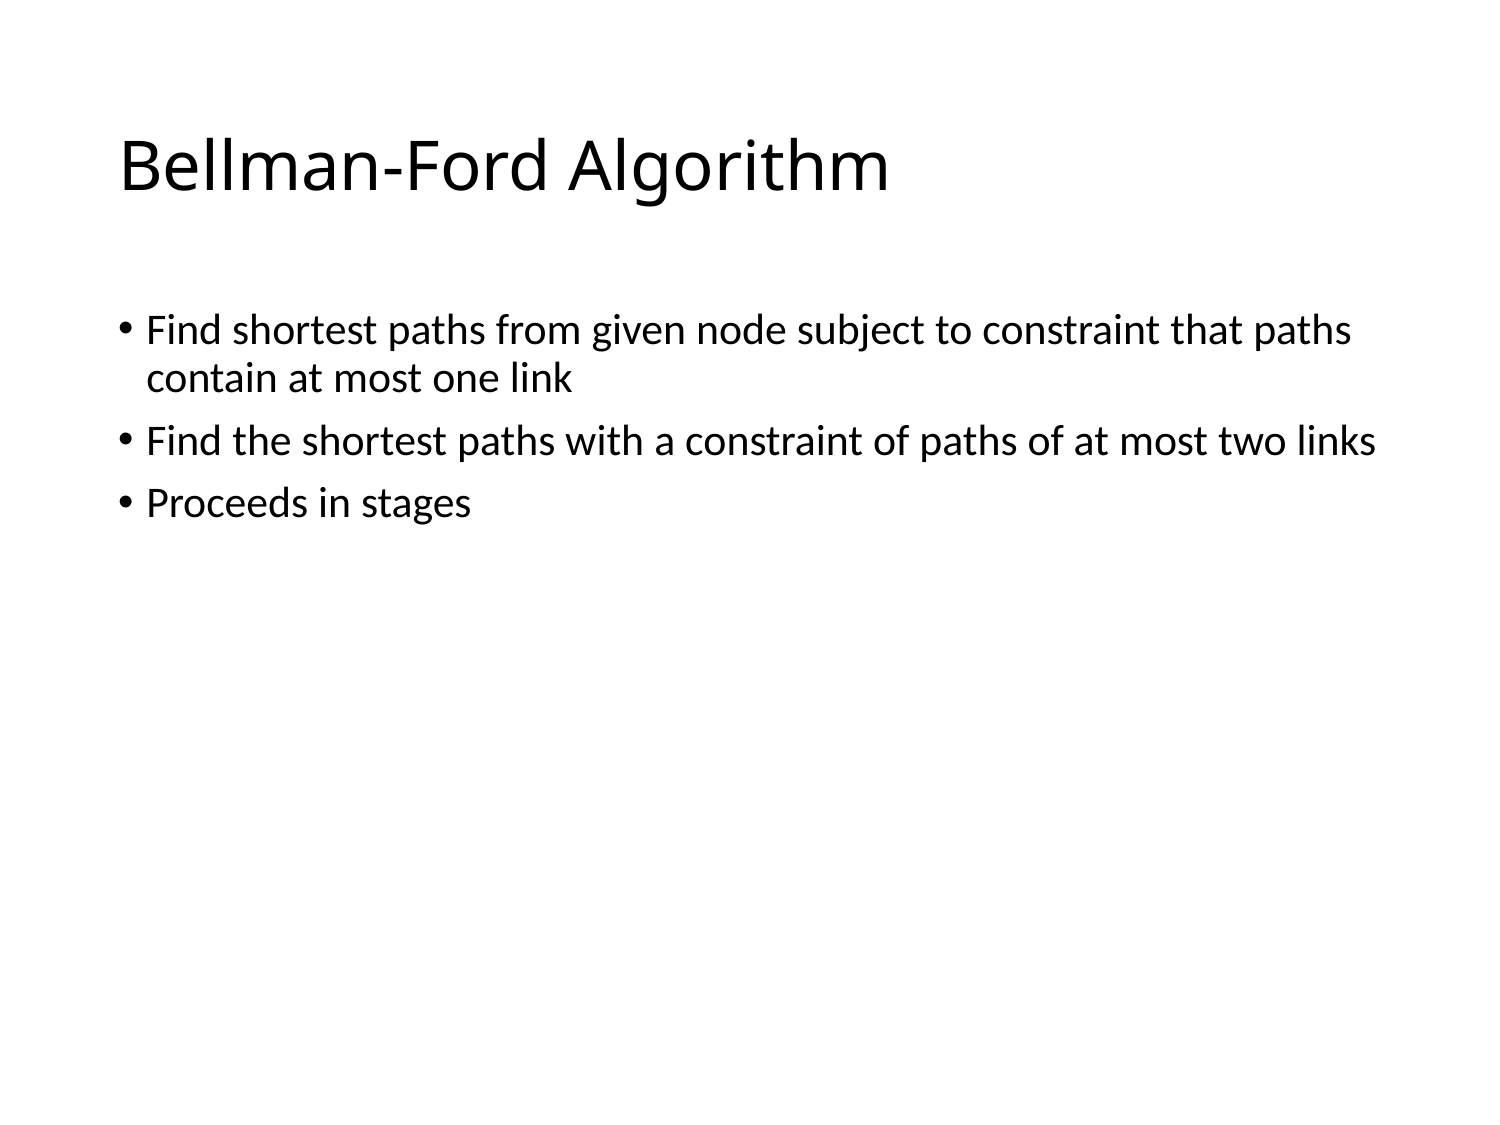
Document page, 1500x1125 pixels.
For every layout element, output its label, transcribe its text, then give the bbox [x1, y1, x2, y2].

title Bellman-Ford Algorithm [103, 59, 1397, 278]
list Find shortest paths from given node subject to constraint that paths contain at most one link Find the shortest paths with a constraint of paths of at most two links Proceeds in stages [103, 299, 1397, 1014]
